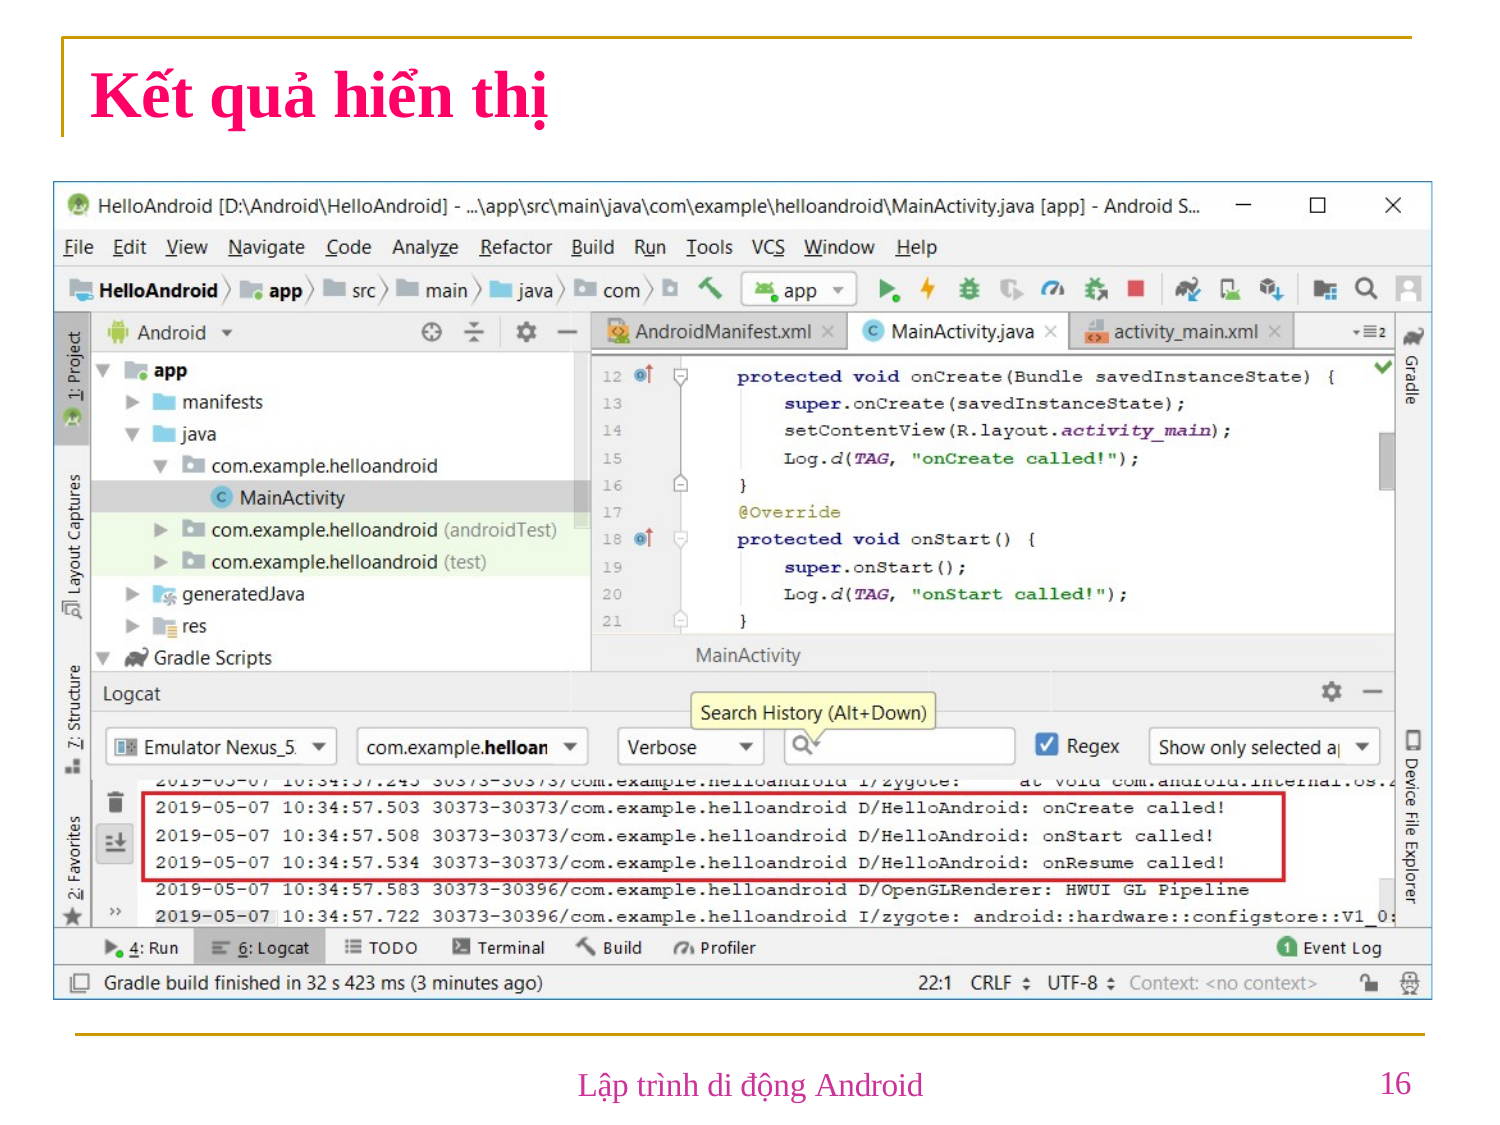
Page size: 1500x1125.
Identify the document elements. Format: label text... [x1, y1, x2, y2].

title Kết quả hiển thị [87, 49, 553, 181]
text_box [53, 181, 1433, 1000]
footer Lập trình di động Android [575, 1063, 925, 1125]
slide_number 16 [1373, 1063, 1417, 1125]
